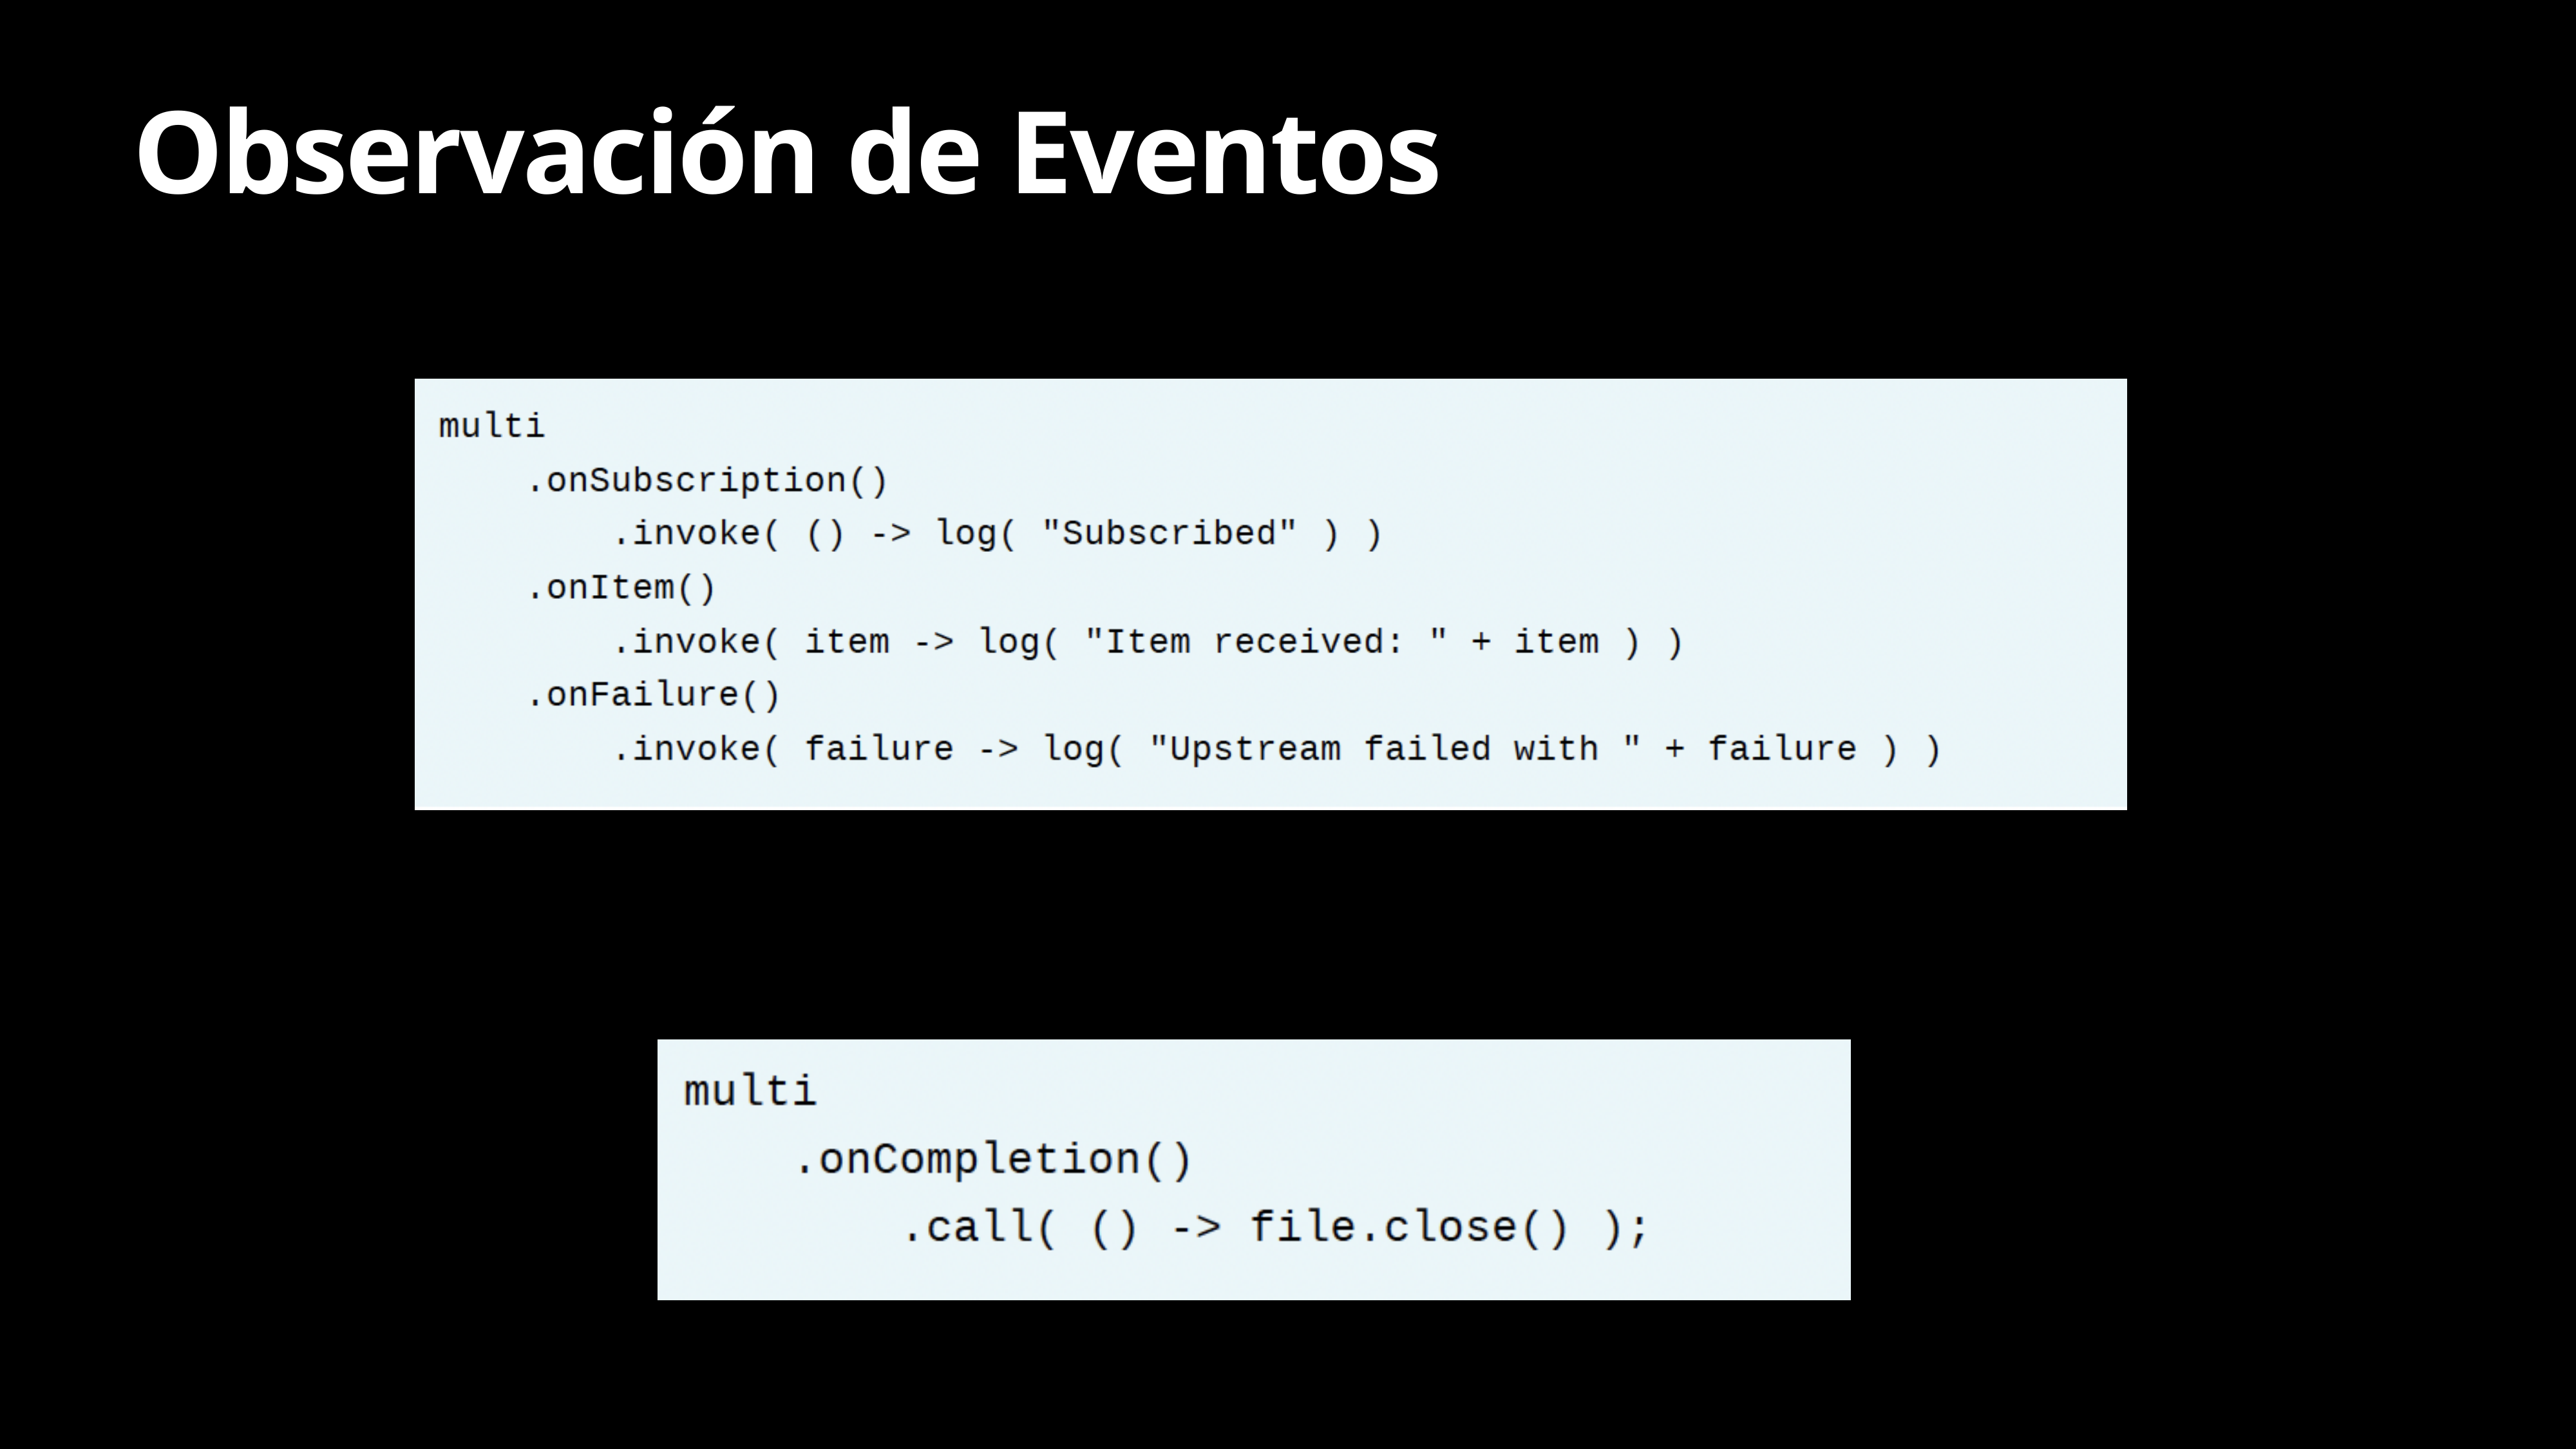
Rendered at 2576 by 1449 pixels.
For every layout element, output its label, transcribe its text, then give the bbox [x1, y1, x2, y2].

picture [415, 379, 2127, 810]
title Observación de Eventos [127, 100, 2449, 253]
picture [658, 1039, 1852, 1301]
